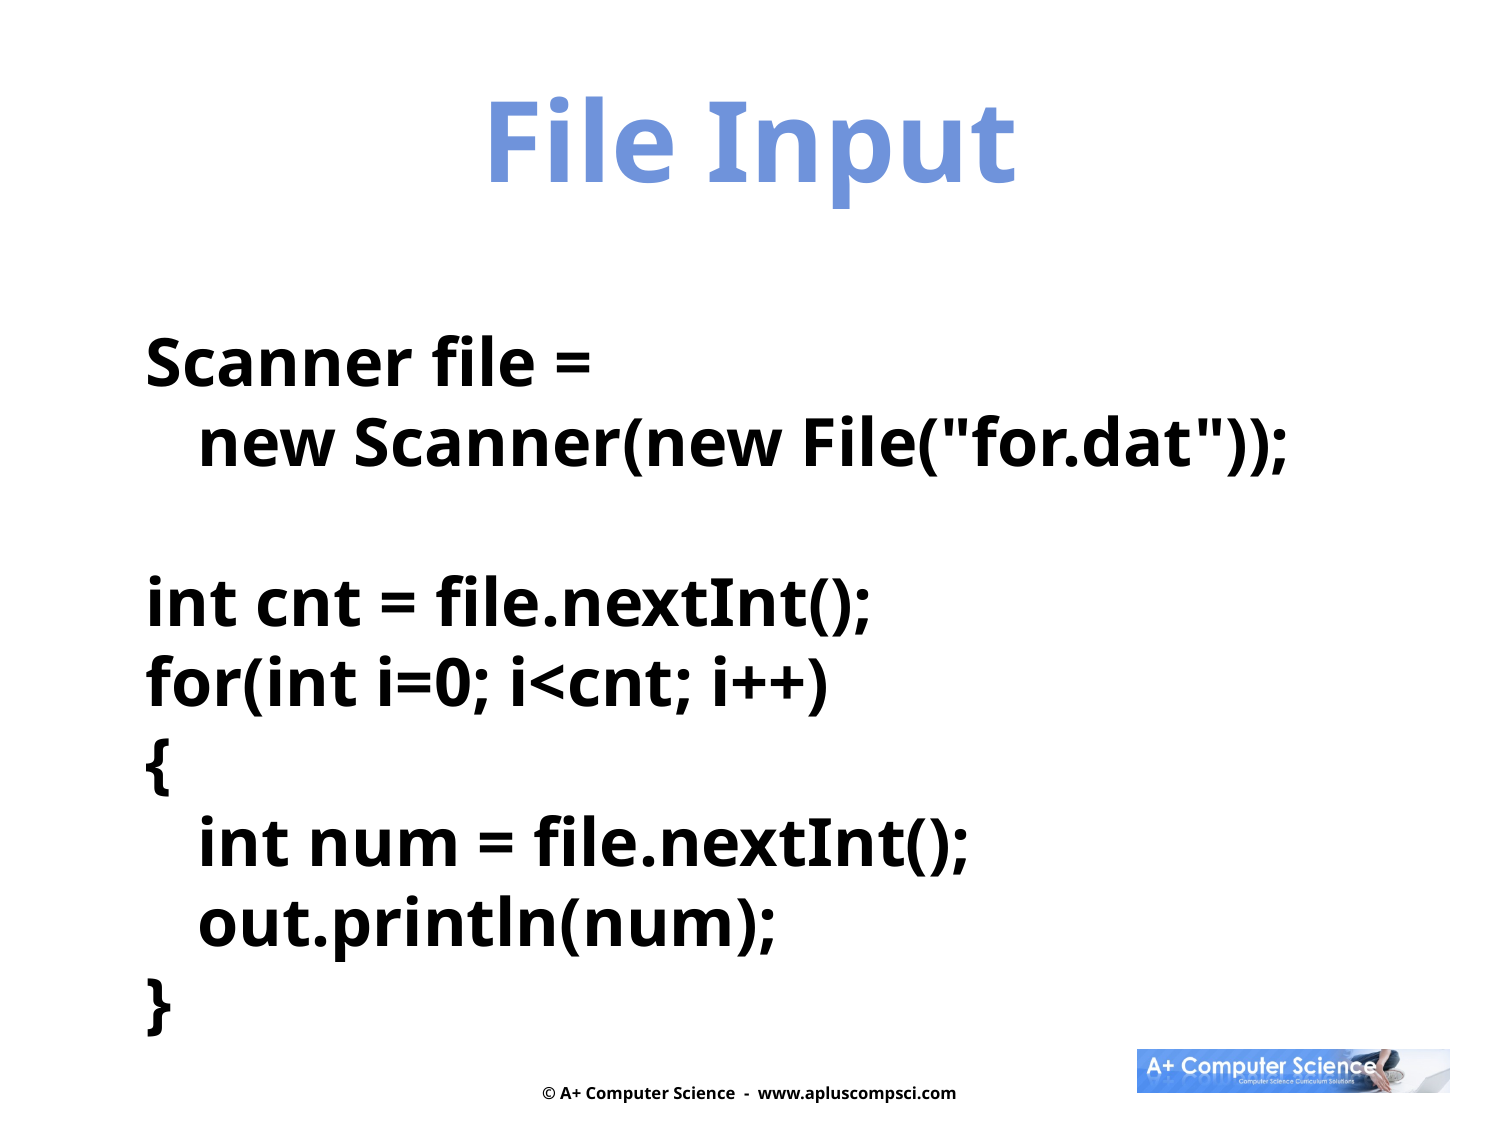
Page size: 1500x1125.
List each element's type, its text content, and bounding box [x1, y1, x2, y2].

text_box File Input [0, 62, 1500, 213]
text_box Scanner file = new Scanner(new File("for.dat")); int cnt = file.nextInt(); for(int i=0; i<cnt; i++) { int num = file.nextInt(); out.println(num); } [130, 312, 1306, 1047]
picture [1137, 1049, 1450, 1093]
footer © A+ Computer Science - www.apluscompsci.com [512, 1047, 988, 1101]
